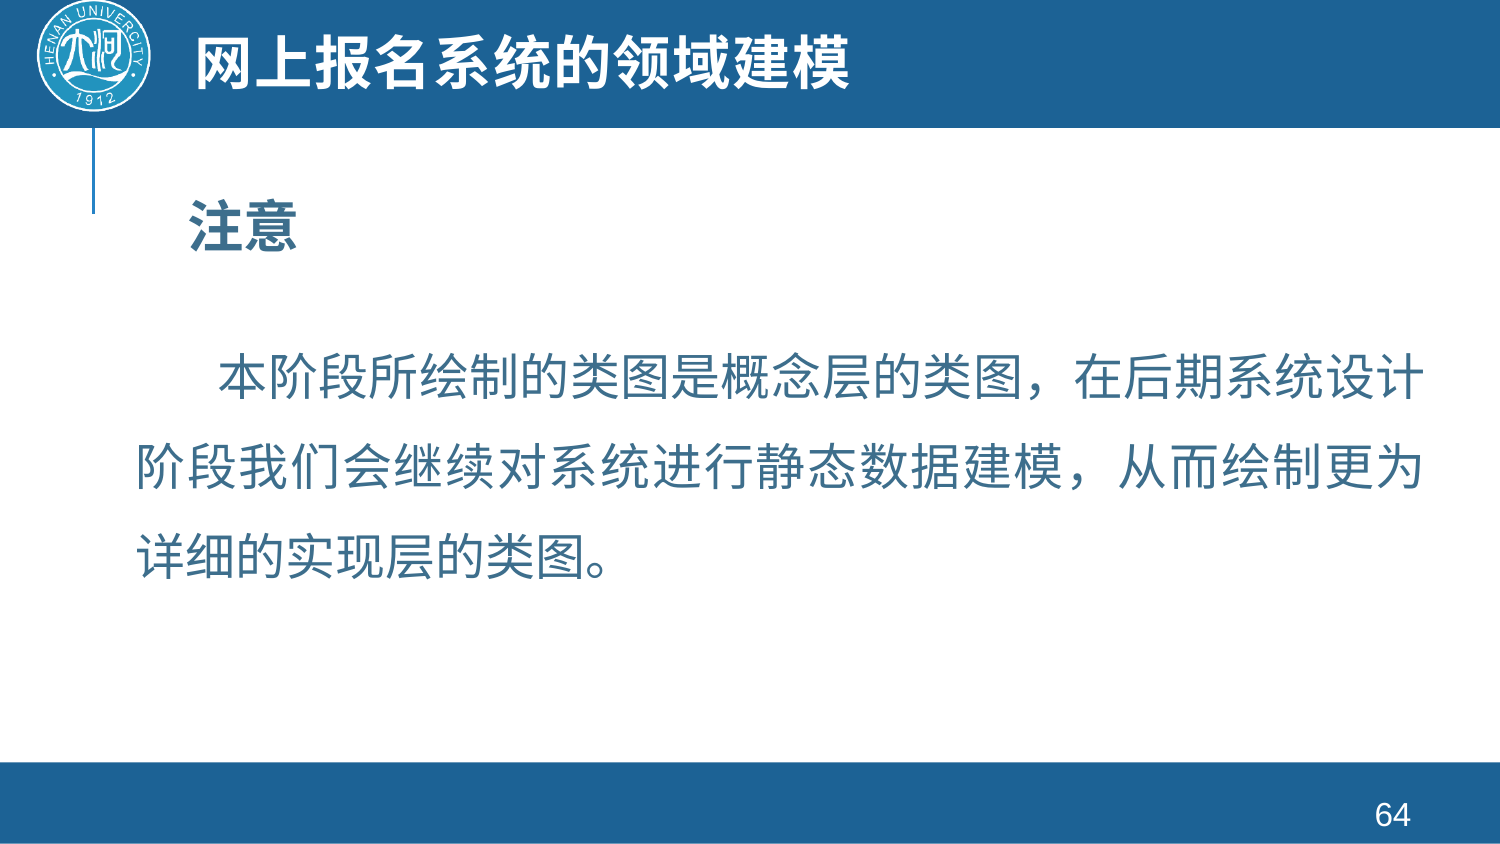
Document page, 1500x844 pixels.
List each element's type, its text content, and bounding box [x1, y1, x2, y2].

title 网上报名系统的领域建模 [179, 0, 1454, 136]
slide_number 64 [1333, 796, 1454, 830]
list 注意 [179, 162, 1029, 283]
list 本阶段所绘制的类图是概念层的类图，在后期系统设计阶段我们会继续对系统进行静态数据建模，从而绘制更为详细的实现层的类图。 [127, 308, 1434, 741]
